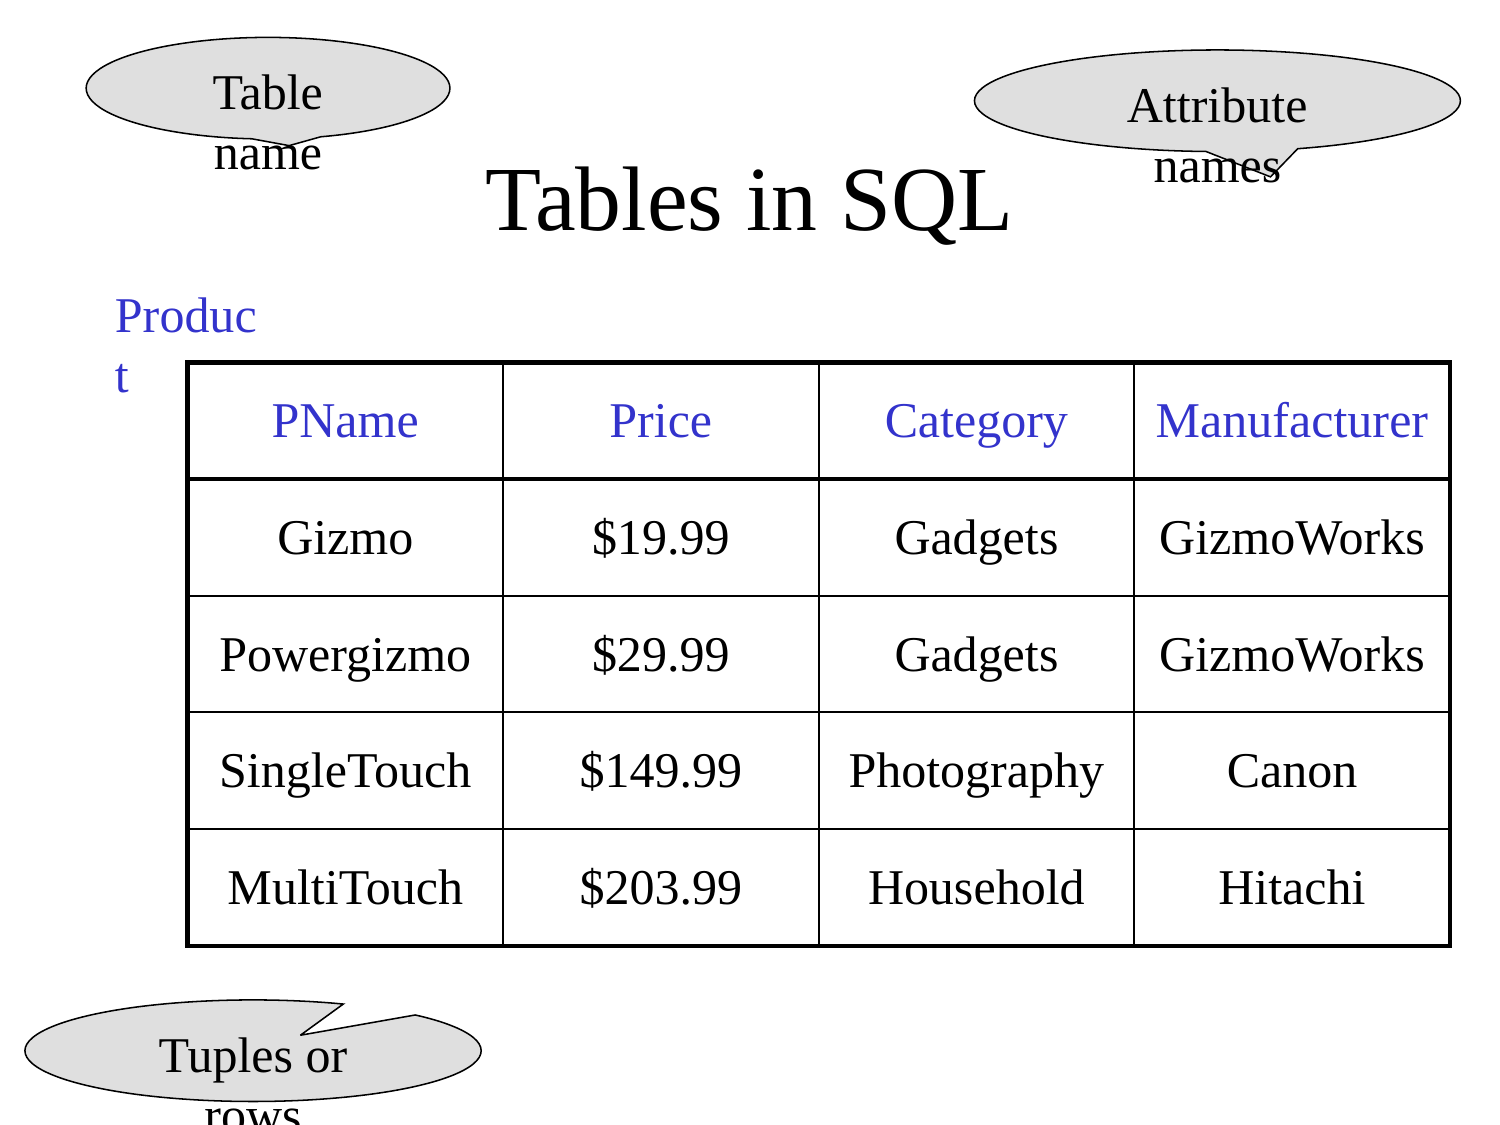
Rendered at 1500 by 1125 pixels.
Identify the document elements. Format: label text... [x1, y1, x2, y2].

table_cell $29.99 [504, 597, 818, 711]
table_cell Canon [1135, 713, 1448, 828]
text_box Table name [86, 37, 450, 146]
table_header PName [190, 365, 502, 477]
table_cell Powergizmo [190, 597, 502, 711]
table_cell MultiTouch [190, 830, 502, 944]
table_cell Photography [820, 713, 1133, 828]
table_header Price [504, 365, 818, 477]
table_header Manufacturer [1135, 365, 1448, 477]
table_cell GizmoWorks [1135, 481, 1448, 595]
table_cell Gizmo [190, 481, 502, 595]
title Tables in SQL [112, 99, 1388, 288]
table_cell $203.99 [504, 830, 818, 944]
text_box Attribute names [974, 49, 1461, 177]
table_cell $19.99 [504, 481, 818, 595]
table_cell GizmoWorks [1135, 597, 1448, 711]
table_cell Hitachi [1135, 830, 1448, 944]
table_header Category [820, 365, 1133, 477]
table_cell Gadgets [820, 597, 1133, 711]
text_box Tuples or rows [24, 999, 482, 1102]
table_cell $149.99 [504, 713, 818, 828]
table_cell Household [820, 830, 1133, 944]
table_cell Gadgets [820, 481, 1133, 595]
text_box Product [99, 274, 286, 410]
table_cell SingleTouch [190, 713, 502, 828]
